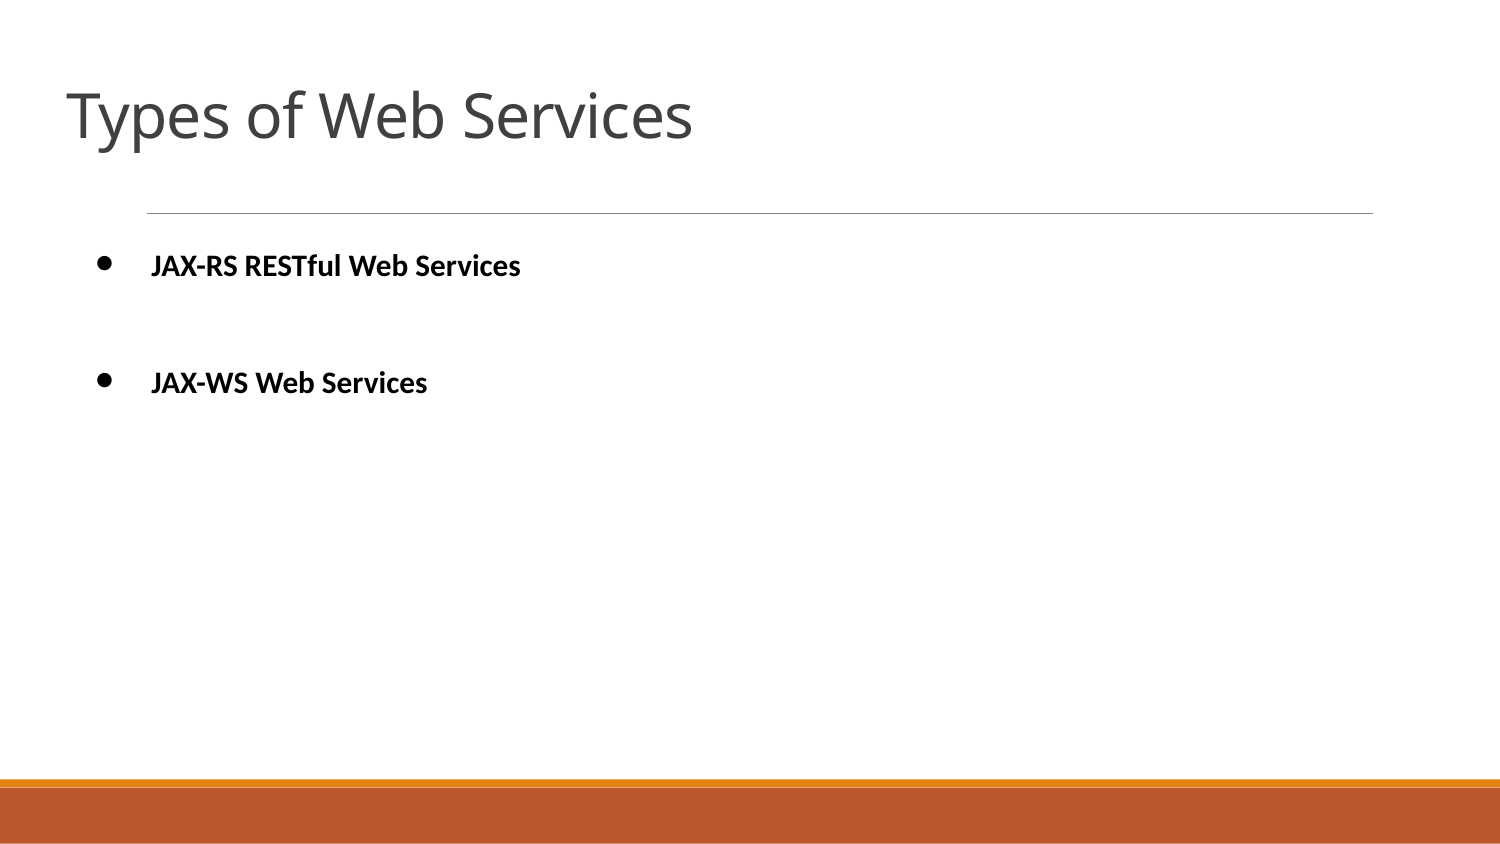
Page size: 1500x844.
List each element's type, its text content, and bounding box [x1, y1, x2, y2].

list JAX-RS RESTful Web Services JAX-WS Web Services [61, 234, 1460, 795]
title Types of Web Services [51, 72, 1449, 167]
